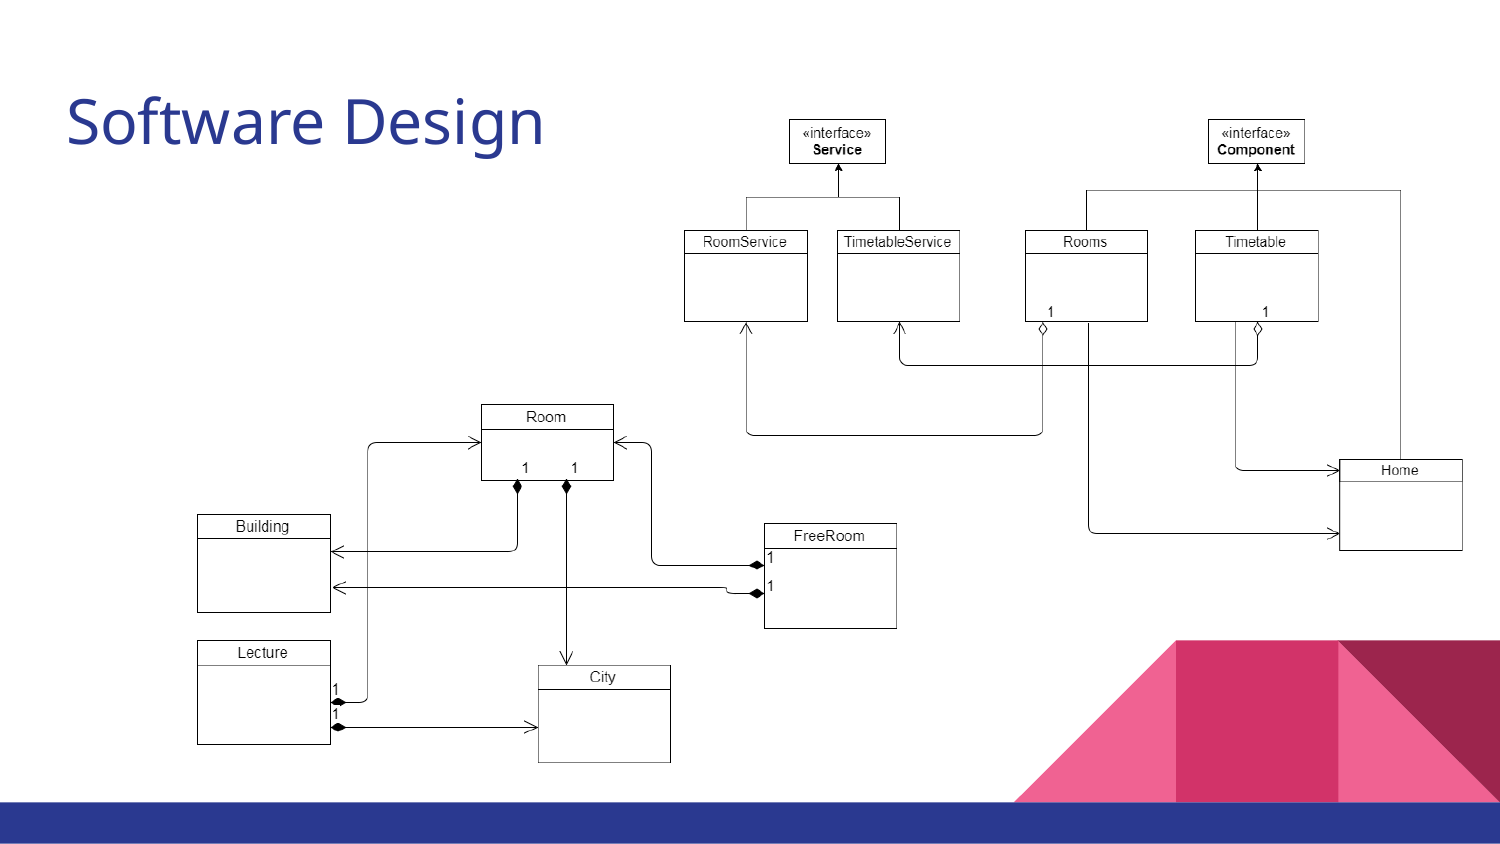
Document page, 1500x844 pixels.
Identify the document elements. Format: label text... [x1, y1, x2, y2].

title Software Design [51, 67, 1449, 167]
picture [196, 119, 1463, 763]
